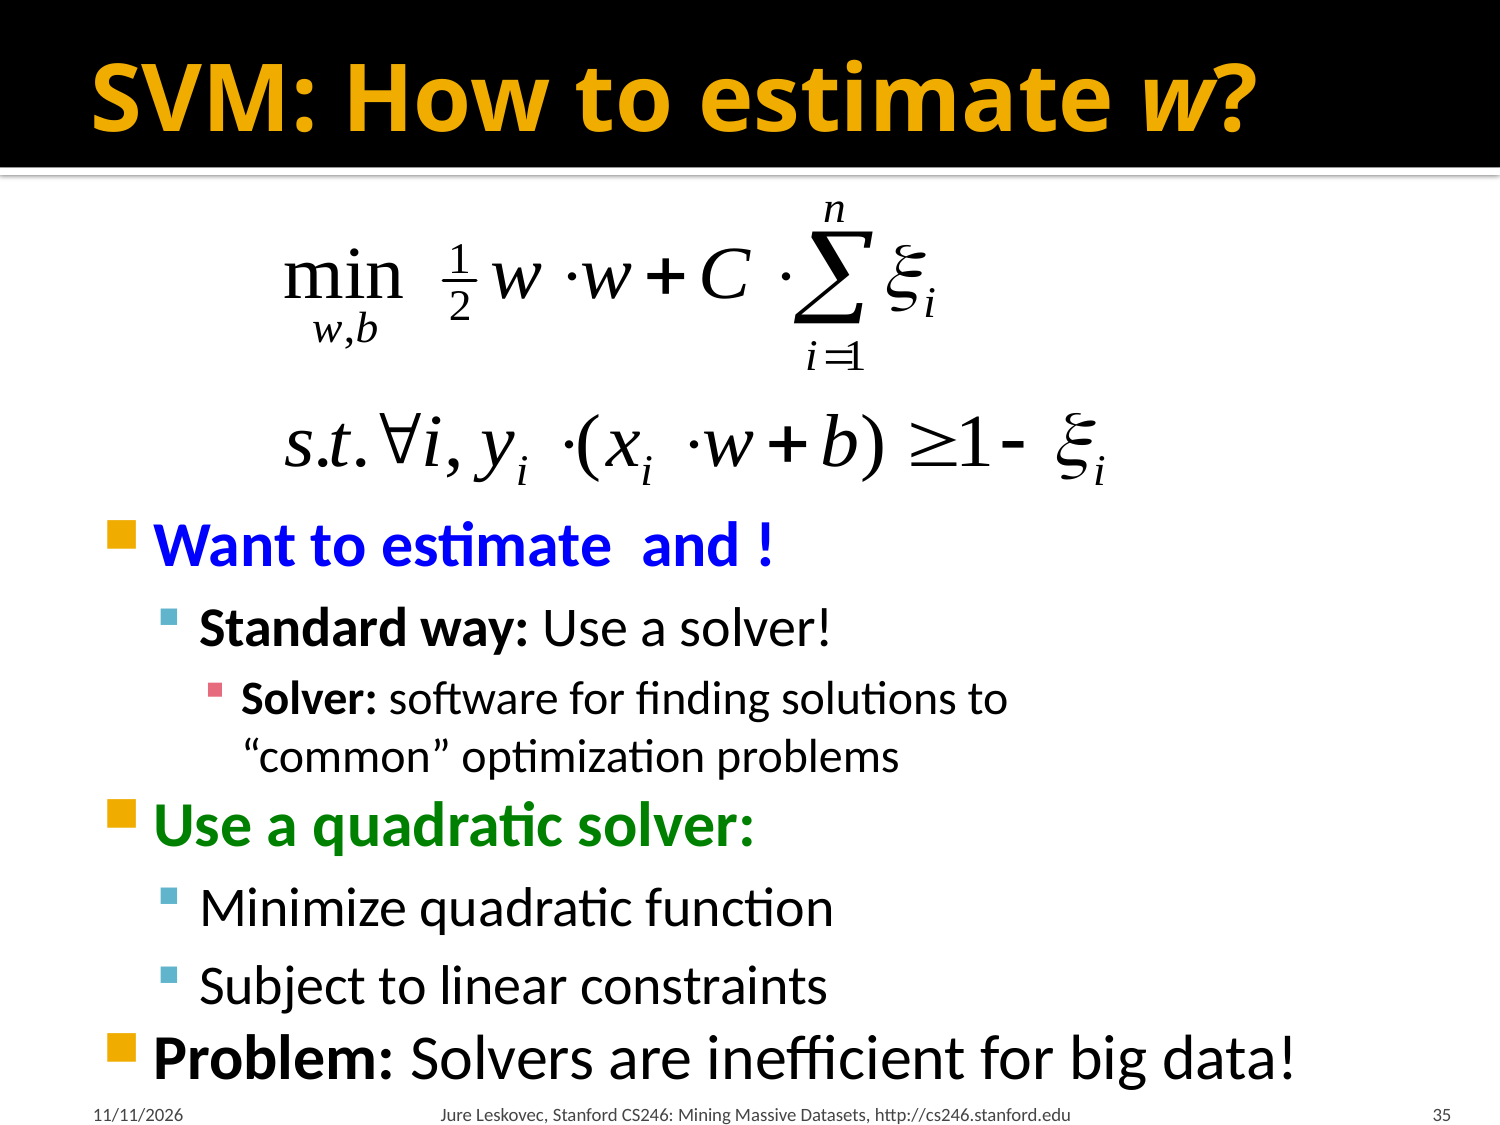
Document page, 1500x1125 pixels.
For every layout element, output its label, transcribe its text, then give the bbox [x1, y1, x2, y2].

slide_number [75, 1080, 425, 1125]
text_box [271, 174, 1123, 500]
footer Jure Leskovec, Stanford CS246: Mining Massive Datasets, http://cs246.stanford.edu [433, 1080, 1337, 1125]
slide_number 35 [1345, 1080, 1467, 1125]
title SVM: How to estimate w? [75, 12, 1425, 175]
